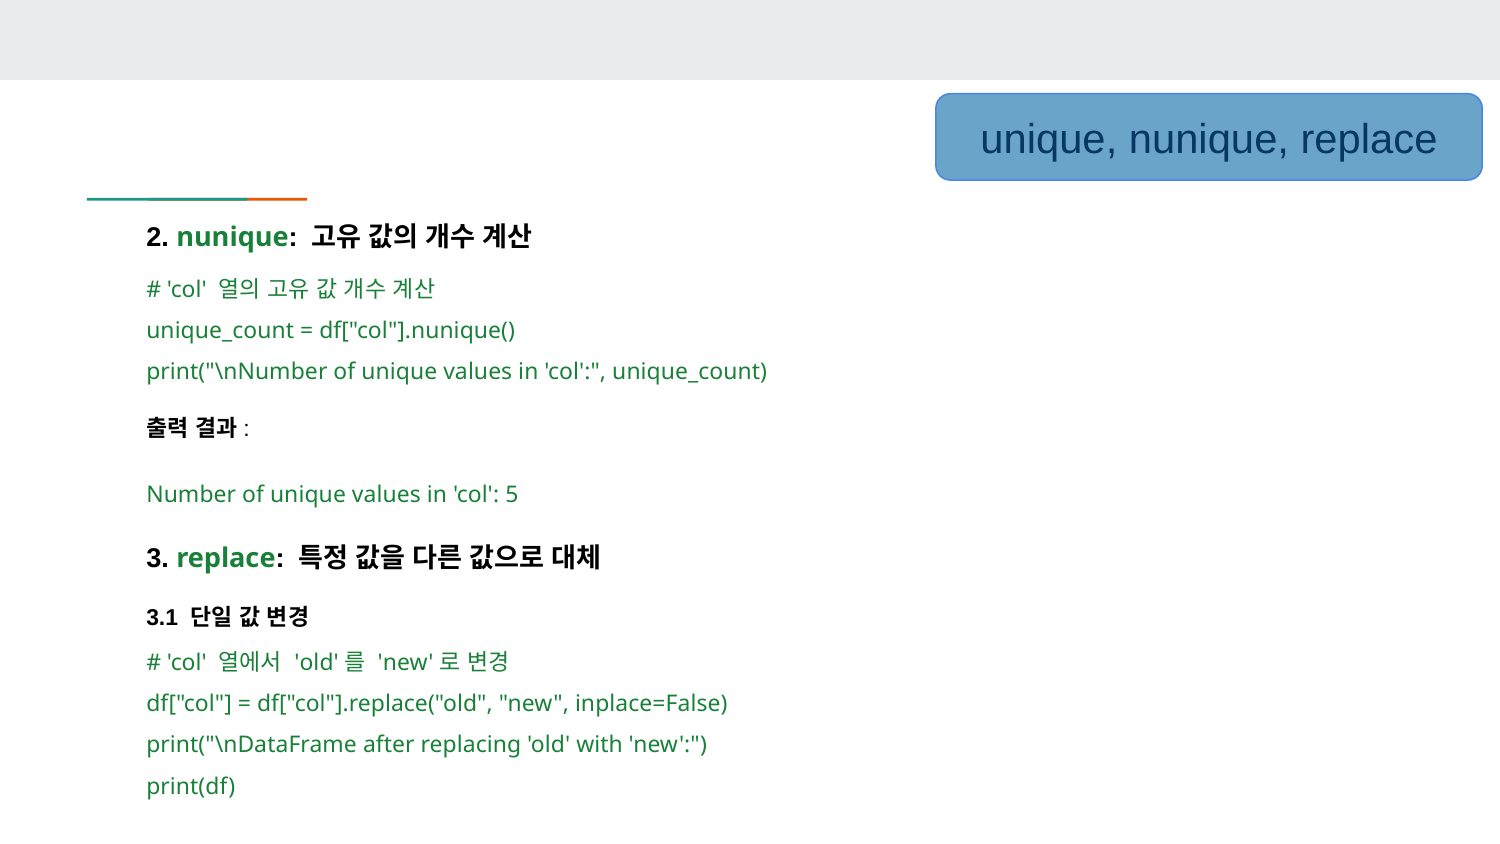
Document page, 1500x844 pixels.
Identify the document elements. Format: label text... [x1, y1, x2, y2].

text_box 2. nunique: 고유 값의 개수 계산 # 'col' 열의 고유 값 개수 계산 unique_count = df["col"].nunique() print("\nNumber of unique values in 'col':", unique_count) 출력 결과: Number of unique values in 'col': 5 3. replace: 특정 값을 다른 값으로 대체 3.1 단일 값 변경 # 'col' 열에서 'old'를 'new'로 변경 df["col"] = df["col"].replace("old", "new", inplace=False) print("\nDataFrame after replacing 'old' with 'new':") print(df) [131, 200, 1358, 814]
text_box unique, nunique, replace [935, 93, 1483, 181]
